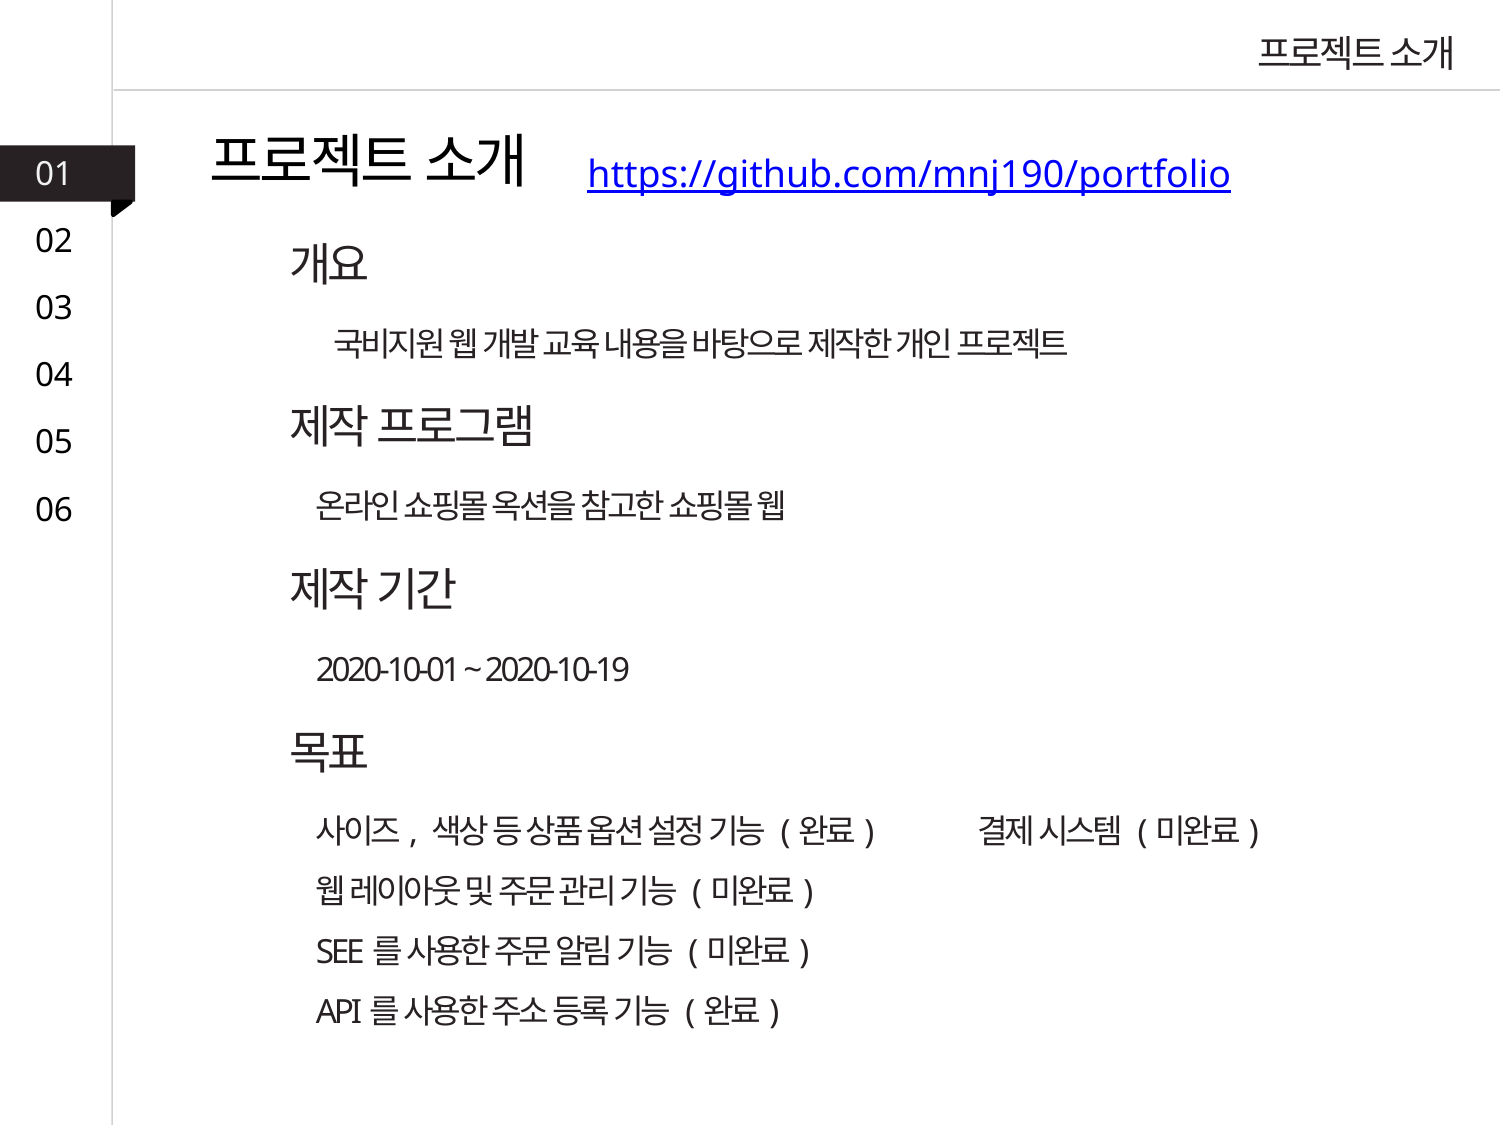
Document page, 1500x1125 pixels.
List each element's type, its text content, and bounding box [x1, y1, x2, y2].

text_box 개요 [274, 228, 755, 298]
text_box 05 [20, 413, 107, 468]
text_box 목표 [274, 716, 755, 786]
text_box 프로젝트 소개 [194, 117, 711, 202]
text_box [117, 143, 137, 204]
text_box 06 [20, 480, 107, 535]
text_box 03 [20, 278, 107, 334]
text_box 제작 기간 [274, 553, 755, 624]
text_box [0, 143, 107, 204]
text_box 결제 시스템 (미완료) [962, 783, 1329, 858]
text_box [117, 199, 133, 215]
text_box 사이즈, 색상 등 상품 옵션 설정 기능 (완료) 웹 레이아웃 및 주문 관리 기능 (미완료) SEE를 사용한 주문 알림 기능 (미완료) API를 사용한 주소 등록 기능 (완료) [301, 783, 904, 1038]
text_box 프로젝트 소개 [1139, 22, 1471, 83]
text_box 02 [20, 211, 107, 267]
text_box 국비지원 웹 개발 교육 내용을 바탕으로 제작한 개인 프로젝트 [301, 295, 1164, 370]
text_box 01 [20, 144, 107, 200]
text_box 04 [20, 346, 107, 401]
text_box 온라인 쇼핑몰 옥션을 참고한 쇼핑몰 웹 [301, 458, 861, 533]
text_box 2020-10-01 ~ 2020-10-19 [301, 620, 861, 696]
text_box 제작 프로그램 [274, 390, 755, 461]
text_box https://github.com/mnj190/portfolio [572, 142, 1443, 209]
